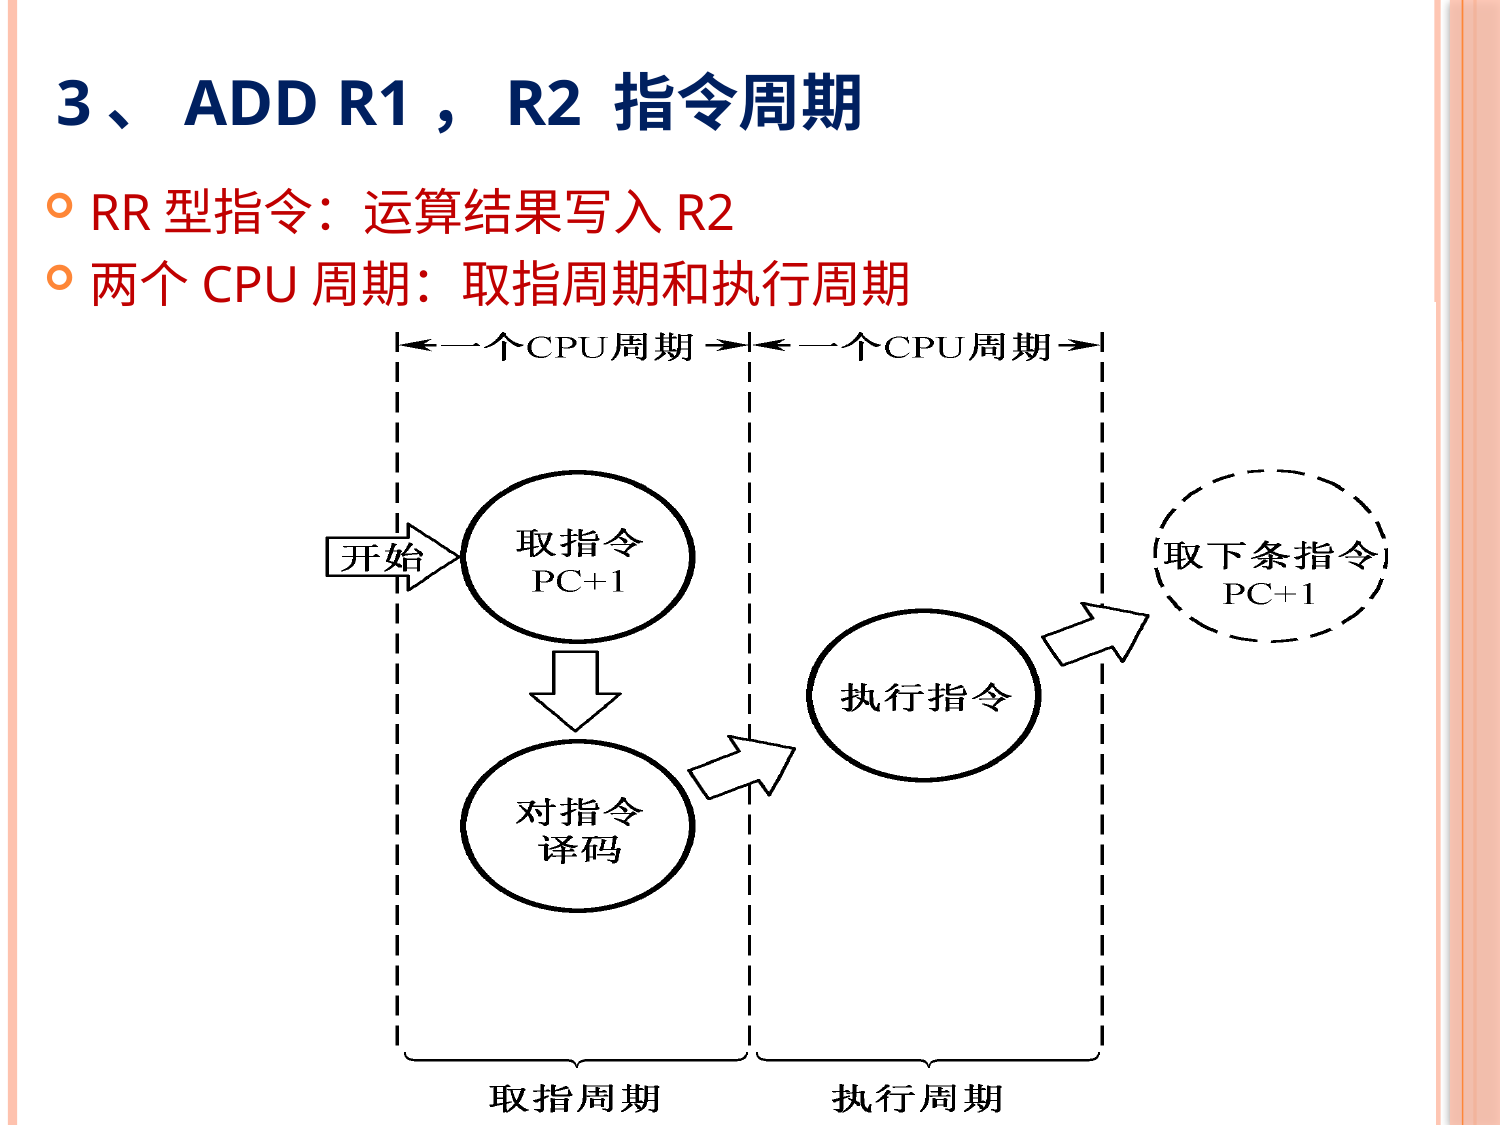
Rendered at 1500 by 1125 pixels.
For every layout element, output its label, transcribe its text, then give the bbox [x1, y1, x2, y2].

title 3、ADD R1，R2 指令周期 [41, 19, 1267, 183]
picture [276, 302, 1436, 1125]
text_box RR型指令：运算结果写入R2 两个CPU周期：取指周期和执行周期 [29, 172, 1255, 350]
